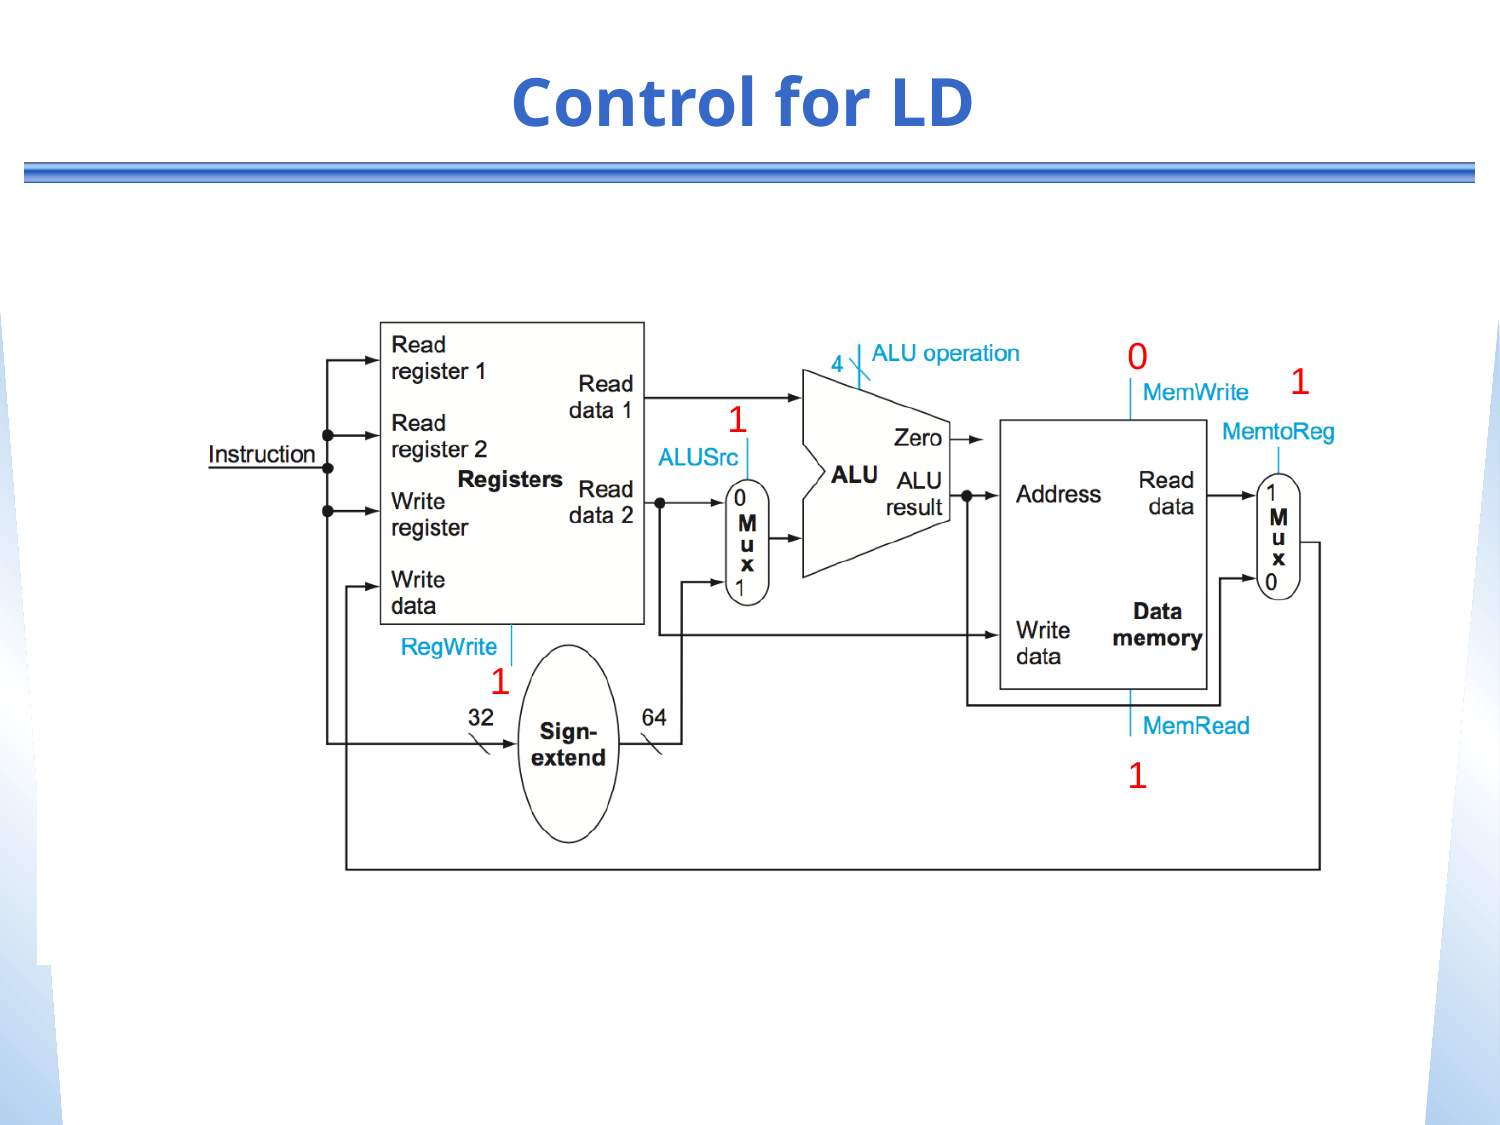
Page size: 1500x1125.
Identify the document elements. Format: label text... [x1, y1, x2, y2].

title Control for LD [37, 37, 1450, 163]
picture [24, 162, 1475, 183]
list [37, 272, 1388, 965]
